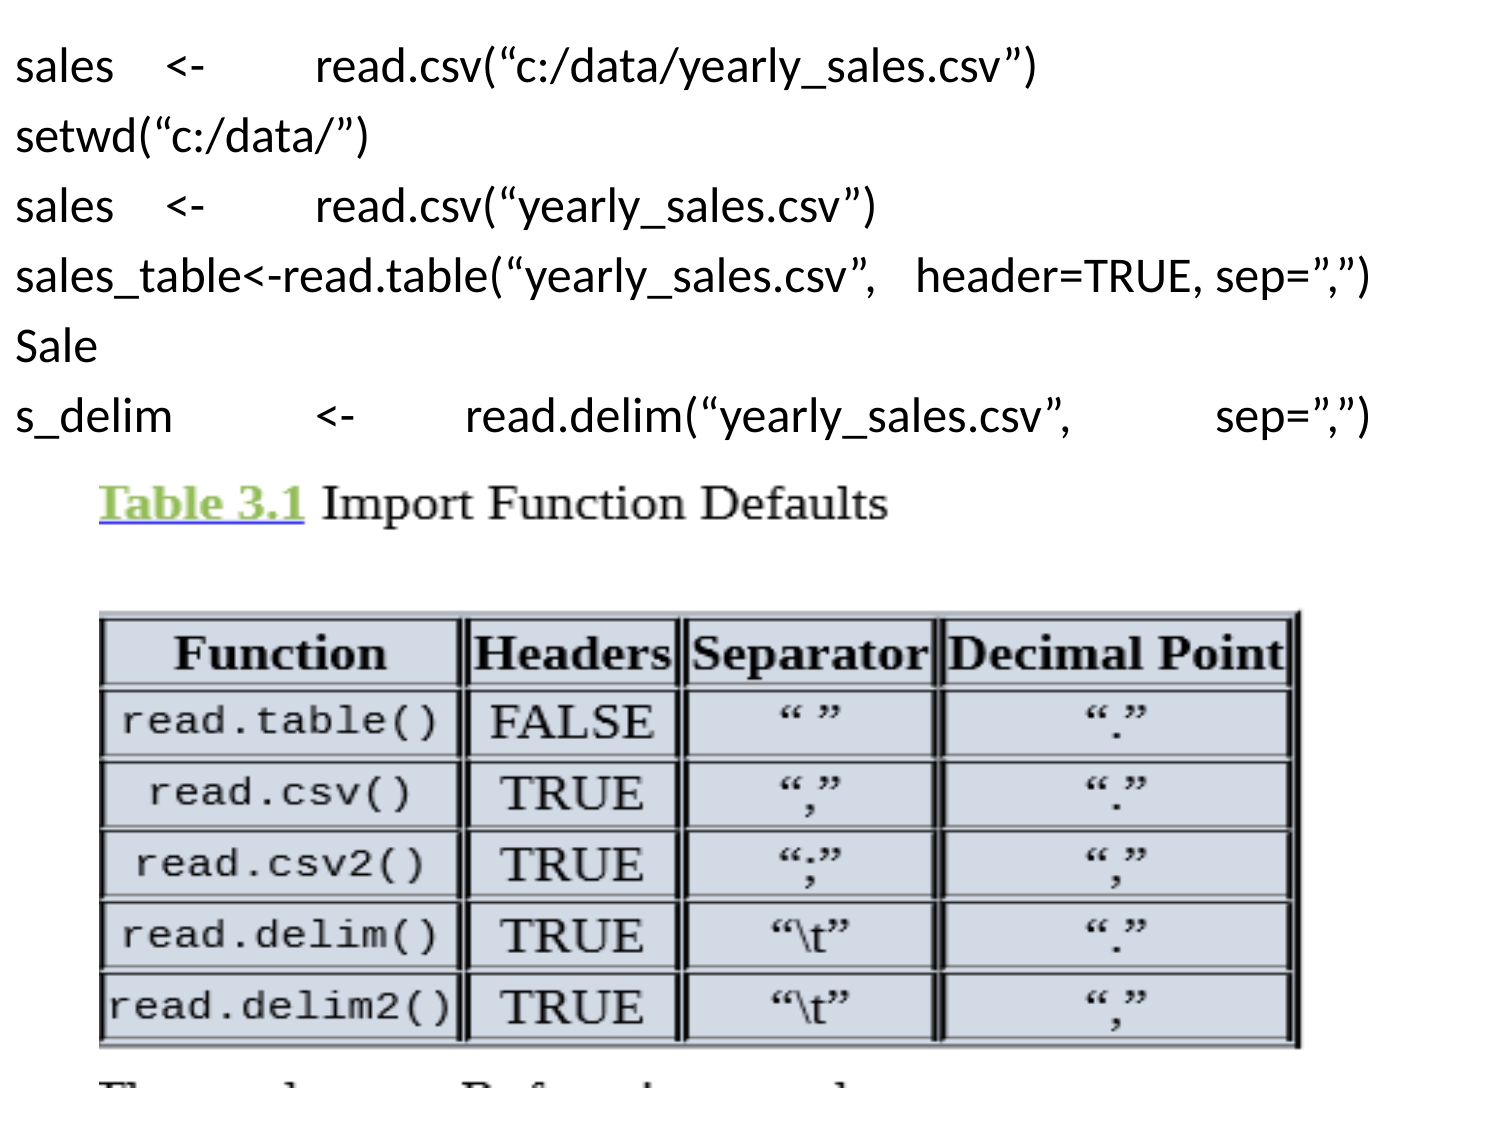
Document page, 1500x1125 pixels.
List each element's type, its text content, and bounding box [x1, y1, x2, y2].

picture [99, 474, 1326, 1088]
list sales <- read.csv(“c:/data/yearly_sales.csv”) setwd(“c:/data/”) sales <- read.csv(“yearly_sales.csv”) sales_table<-read.table(“yearly_sales.csv”, header=TRUE, sep=”,”) Sale s_delim <- read.delim(“yearly_sales.csv”, sep=”,”) [0, 24, 1488, 1088]
